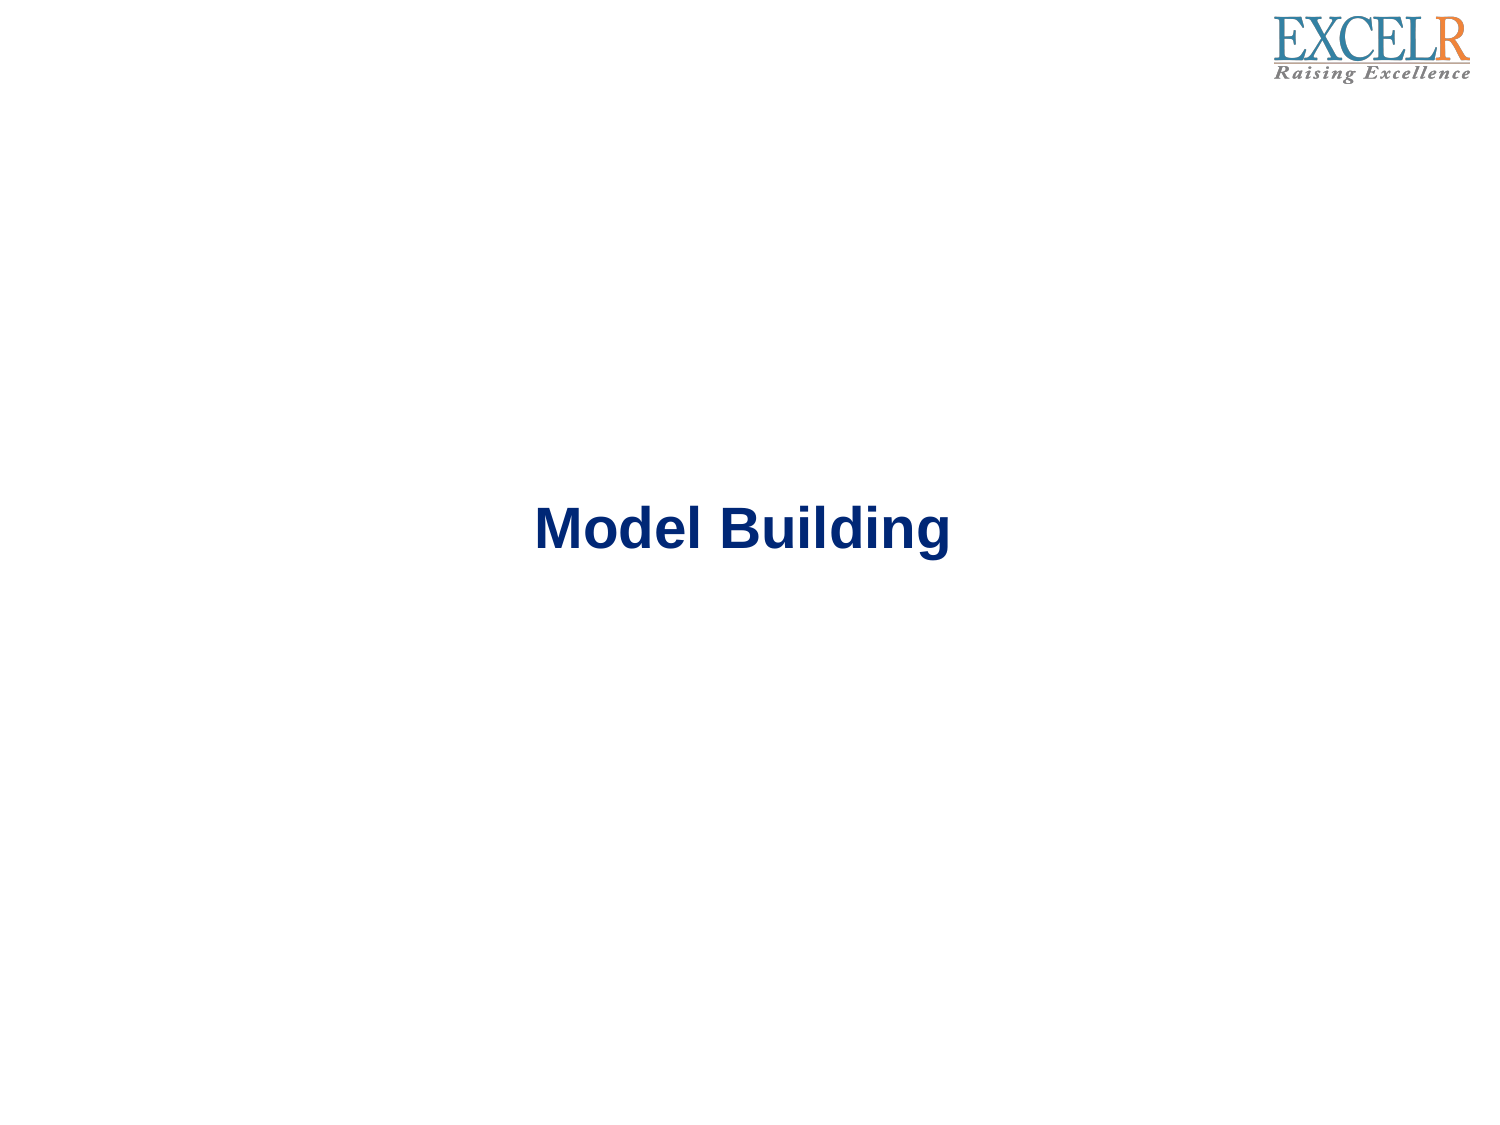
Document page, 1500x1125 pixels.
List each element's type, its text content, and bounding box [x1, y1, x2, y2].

picture [1274, 16, 1470, 85]
text_box Model Building [520, 482, 1058, 568]
